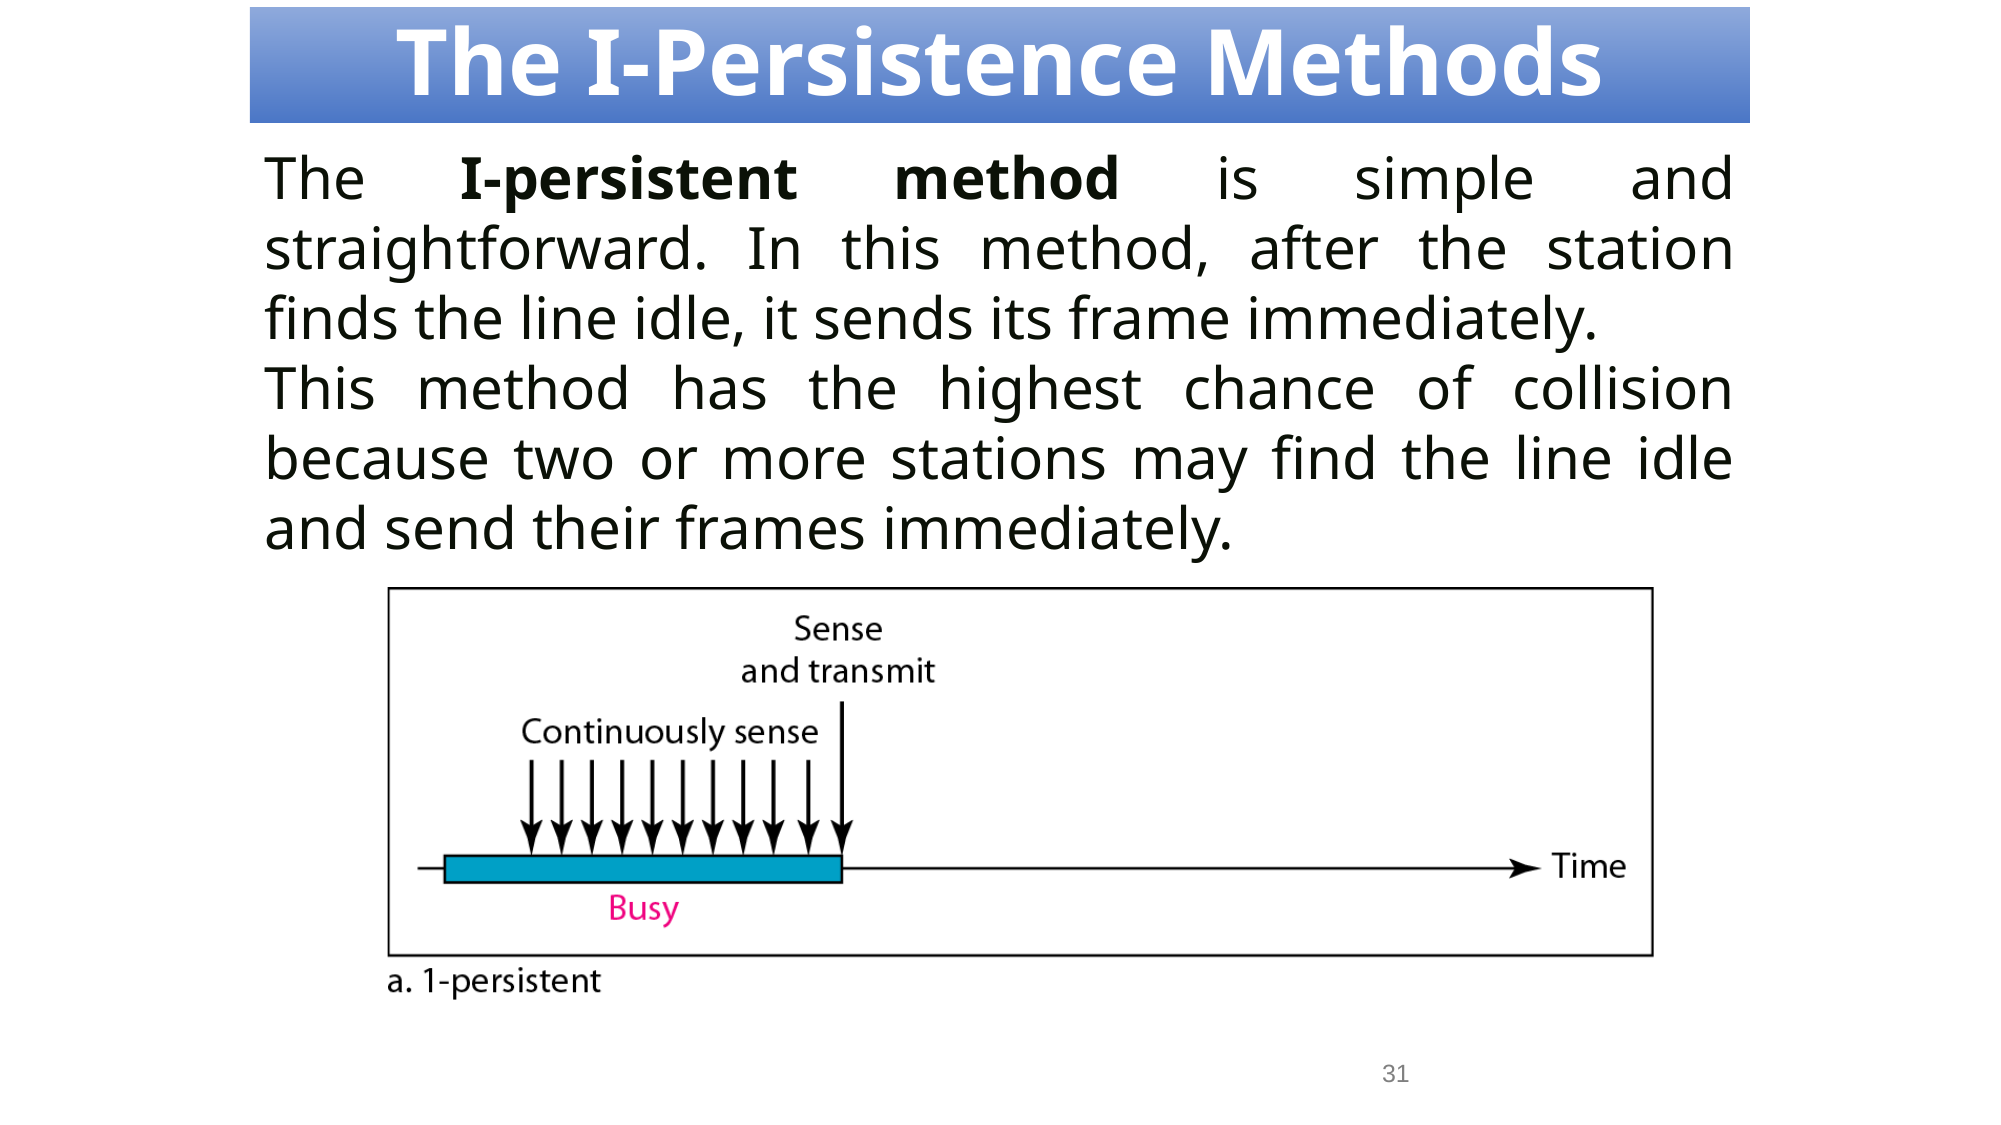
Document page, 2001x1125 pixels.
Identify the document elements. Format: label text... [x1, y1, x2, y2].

text_box The I-persistent method is simple and straightforward. In this method, after the station finds the line idle, it sends its frame immediately. This method has the highest chance of collision because two or more stations may find the line idle and send their frames immediately. [249, 133, 1750, 569]
slide_number 31 [1074, 1050, 1425, 1125]
picture [387, 587, 1654, 1023]
text_box The I-Persistence Methods [249, 7, 1750, 123]
